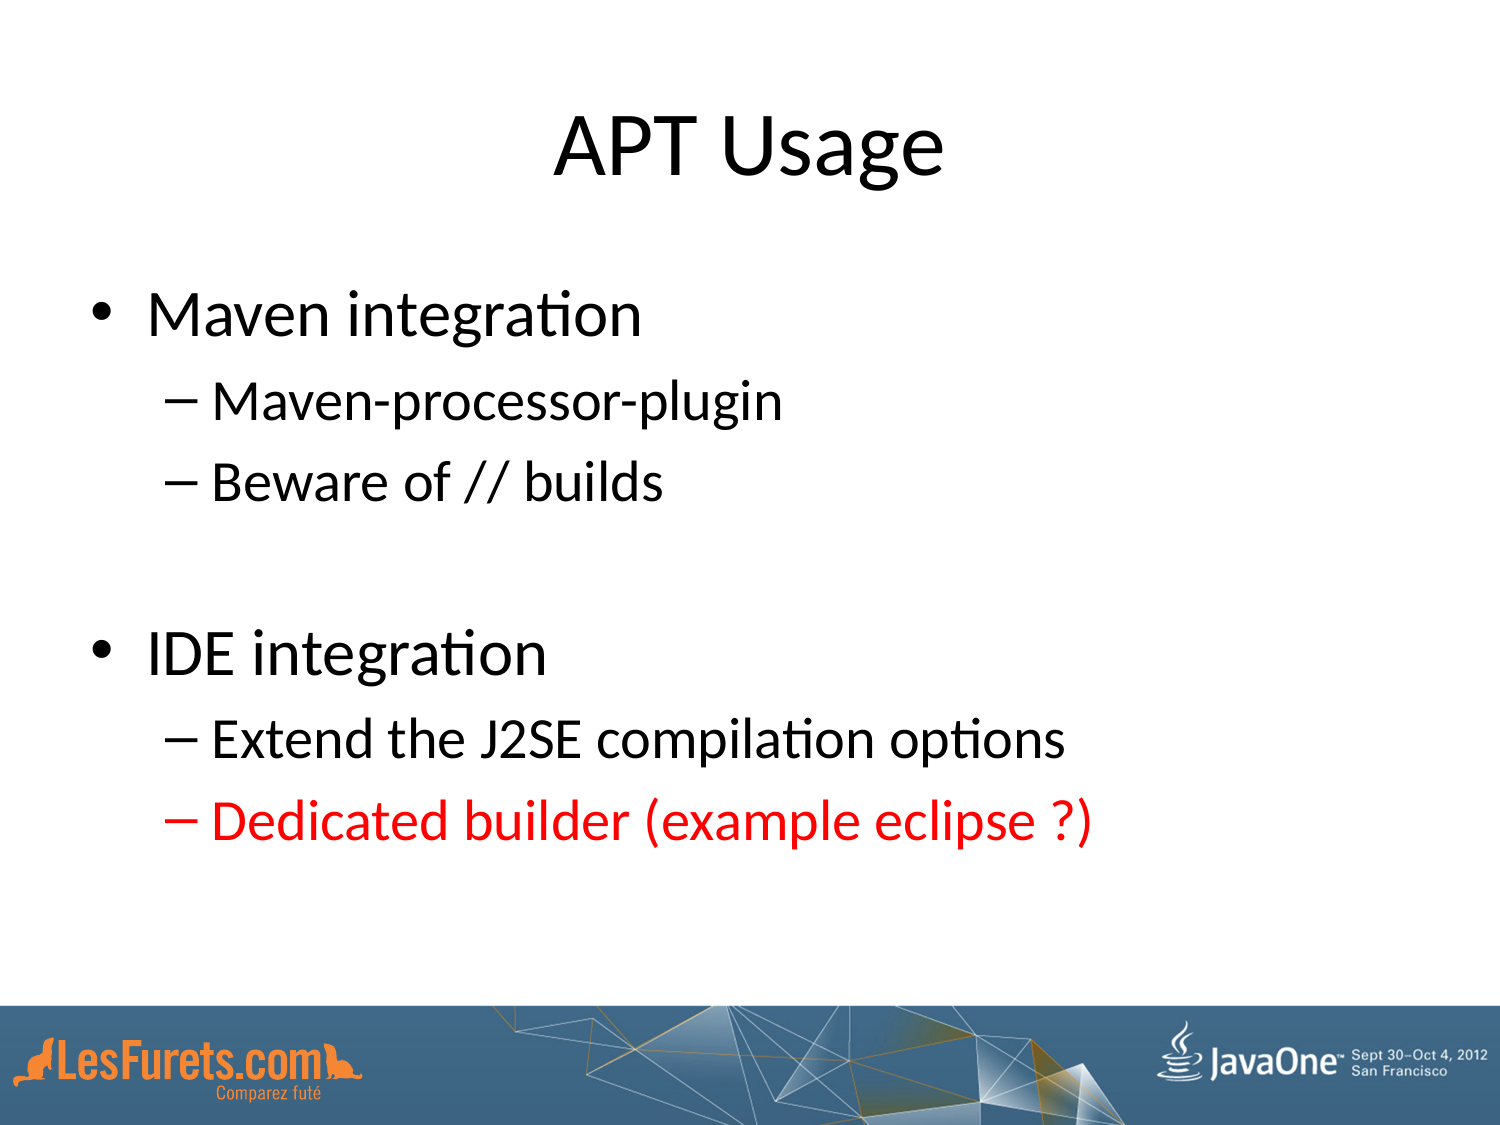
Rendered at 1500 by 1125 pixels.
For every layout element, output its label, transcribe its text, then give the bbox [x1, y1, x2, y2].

picture [0, 0, 1500, 1125]
title APT Usage [75, 45, 1425, 233]
list Maven integration Maven-processor-plugin Beware of // builds IDE integration Extend the J2SE compilation options Dedicated builder (example eclipse ?) [75, 262, 1425, 1005]
